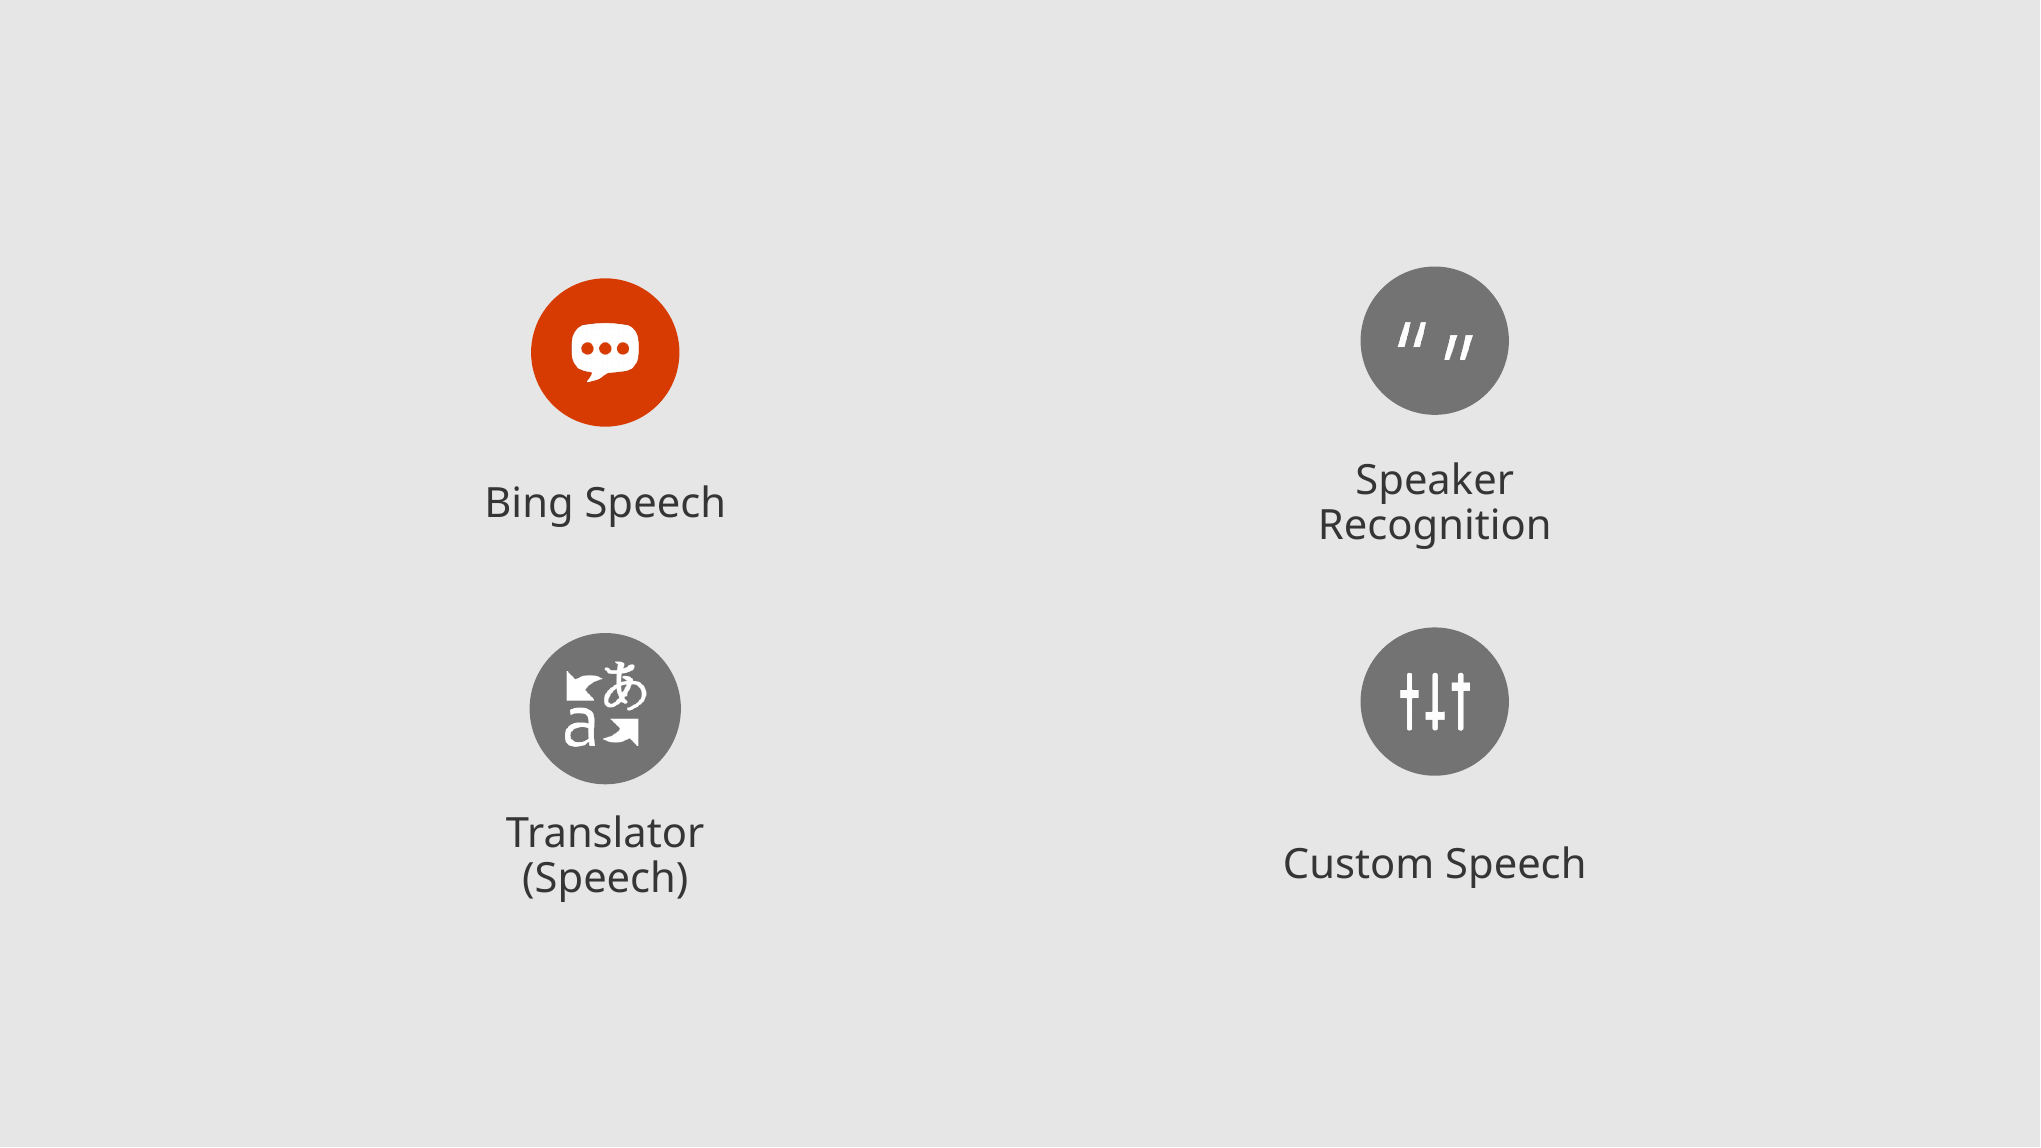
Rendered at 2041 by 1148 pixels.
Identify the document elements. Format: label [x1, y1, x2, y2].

text_box [1210, 627, 1660, 903]
text_box [402, 632, 808, 903]
text_box [380, 278, 830, 542]
text_box [1210, 266, 1660, 542]
